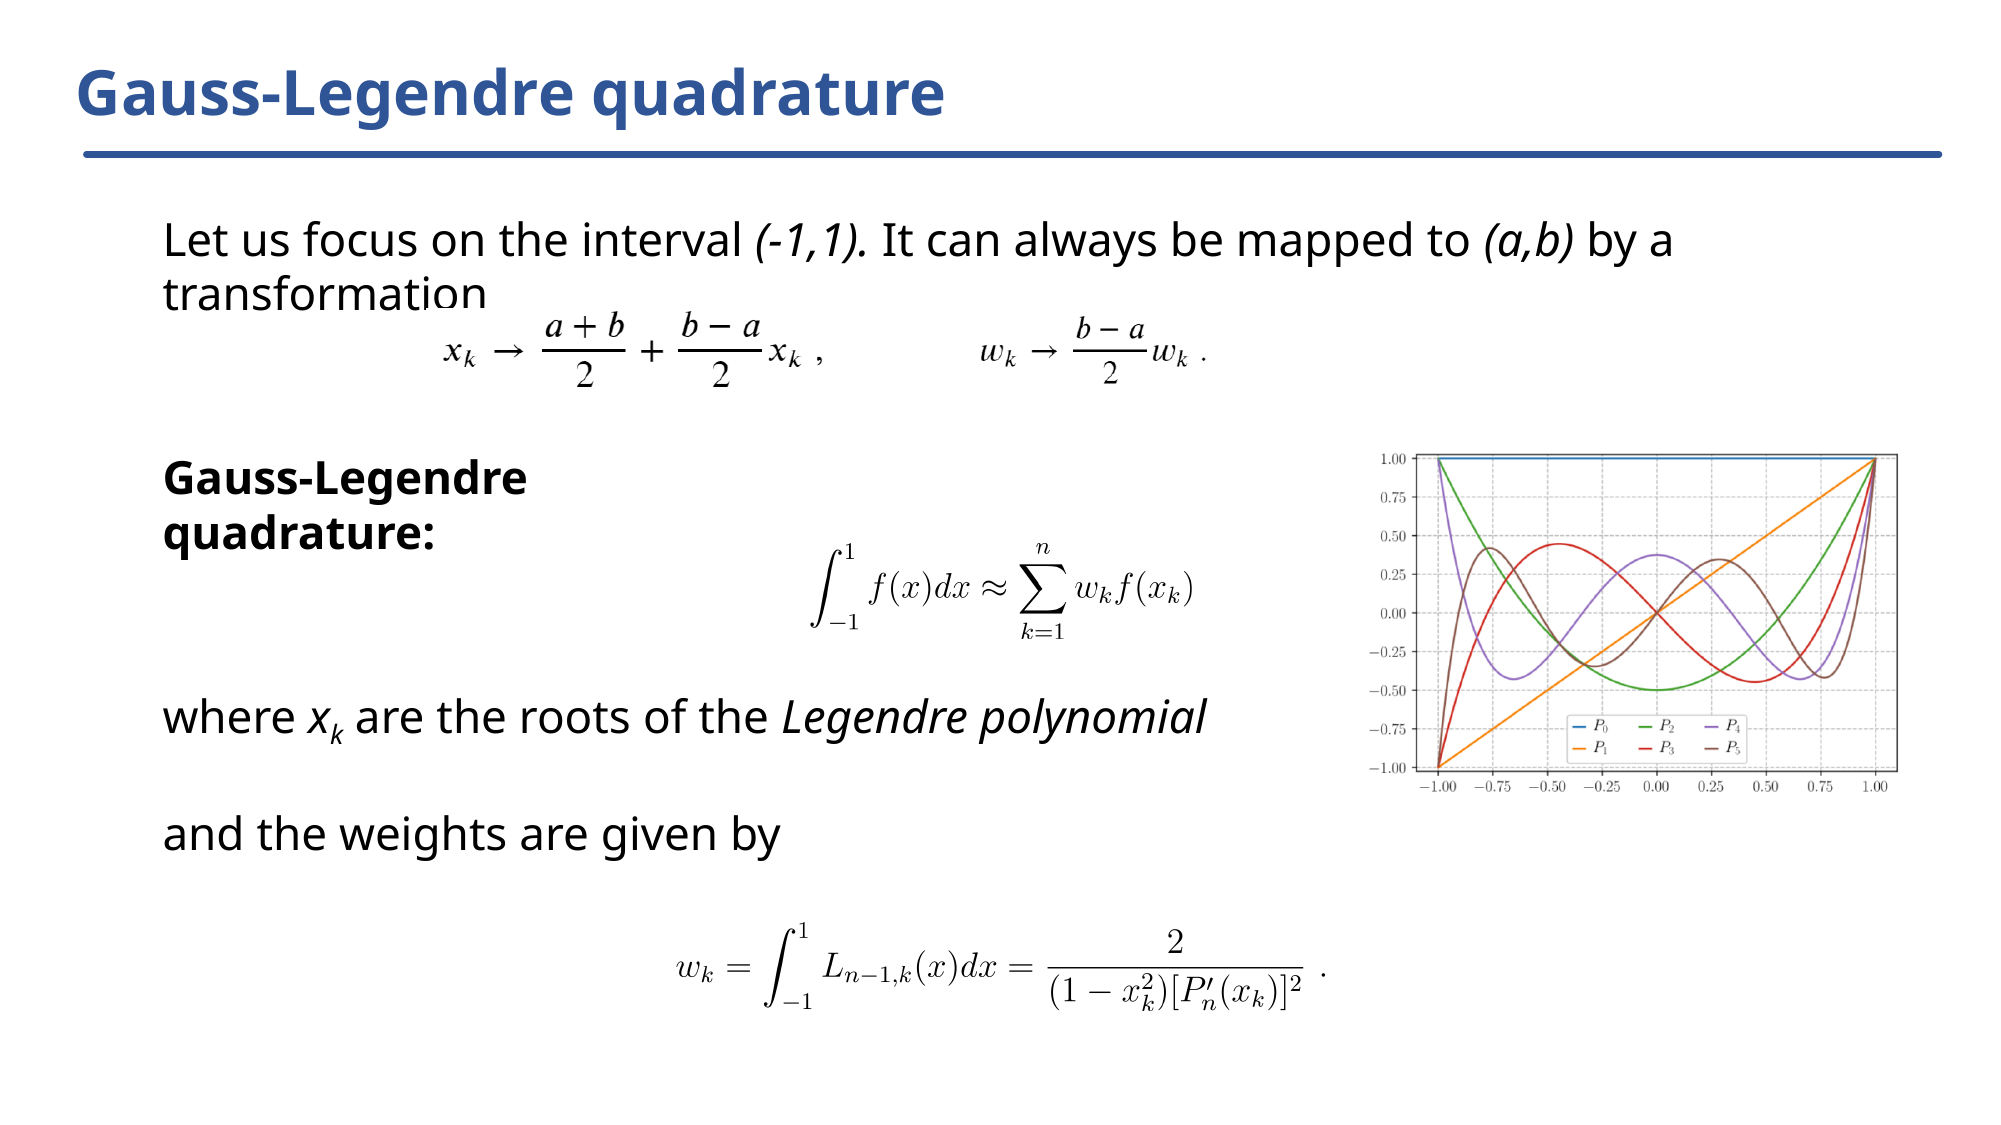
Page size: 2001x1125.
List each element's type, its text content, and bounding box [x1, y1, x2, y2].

picture [964, 308, 1217, 397]
picture [426, 308, 826, 397]
picture [1366, 441, 1907, 804]
title Gauss-Legendre quadrature [60, 0, 1940, 192]
text_box Let us focus on the interval (-1,1). It can always be mapped to (a,b) by a transformation [147, 202, 1907, 328]
text_box Gauss-Legendre quadrature: [147, 441, 809, 566]
picture [808, 543, 1192, 639]
picture [674, 922, 1326, 1011]
